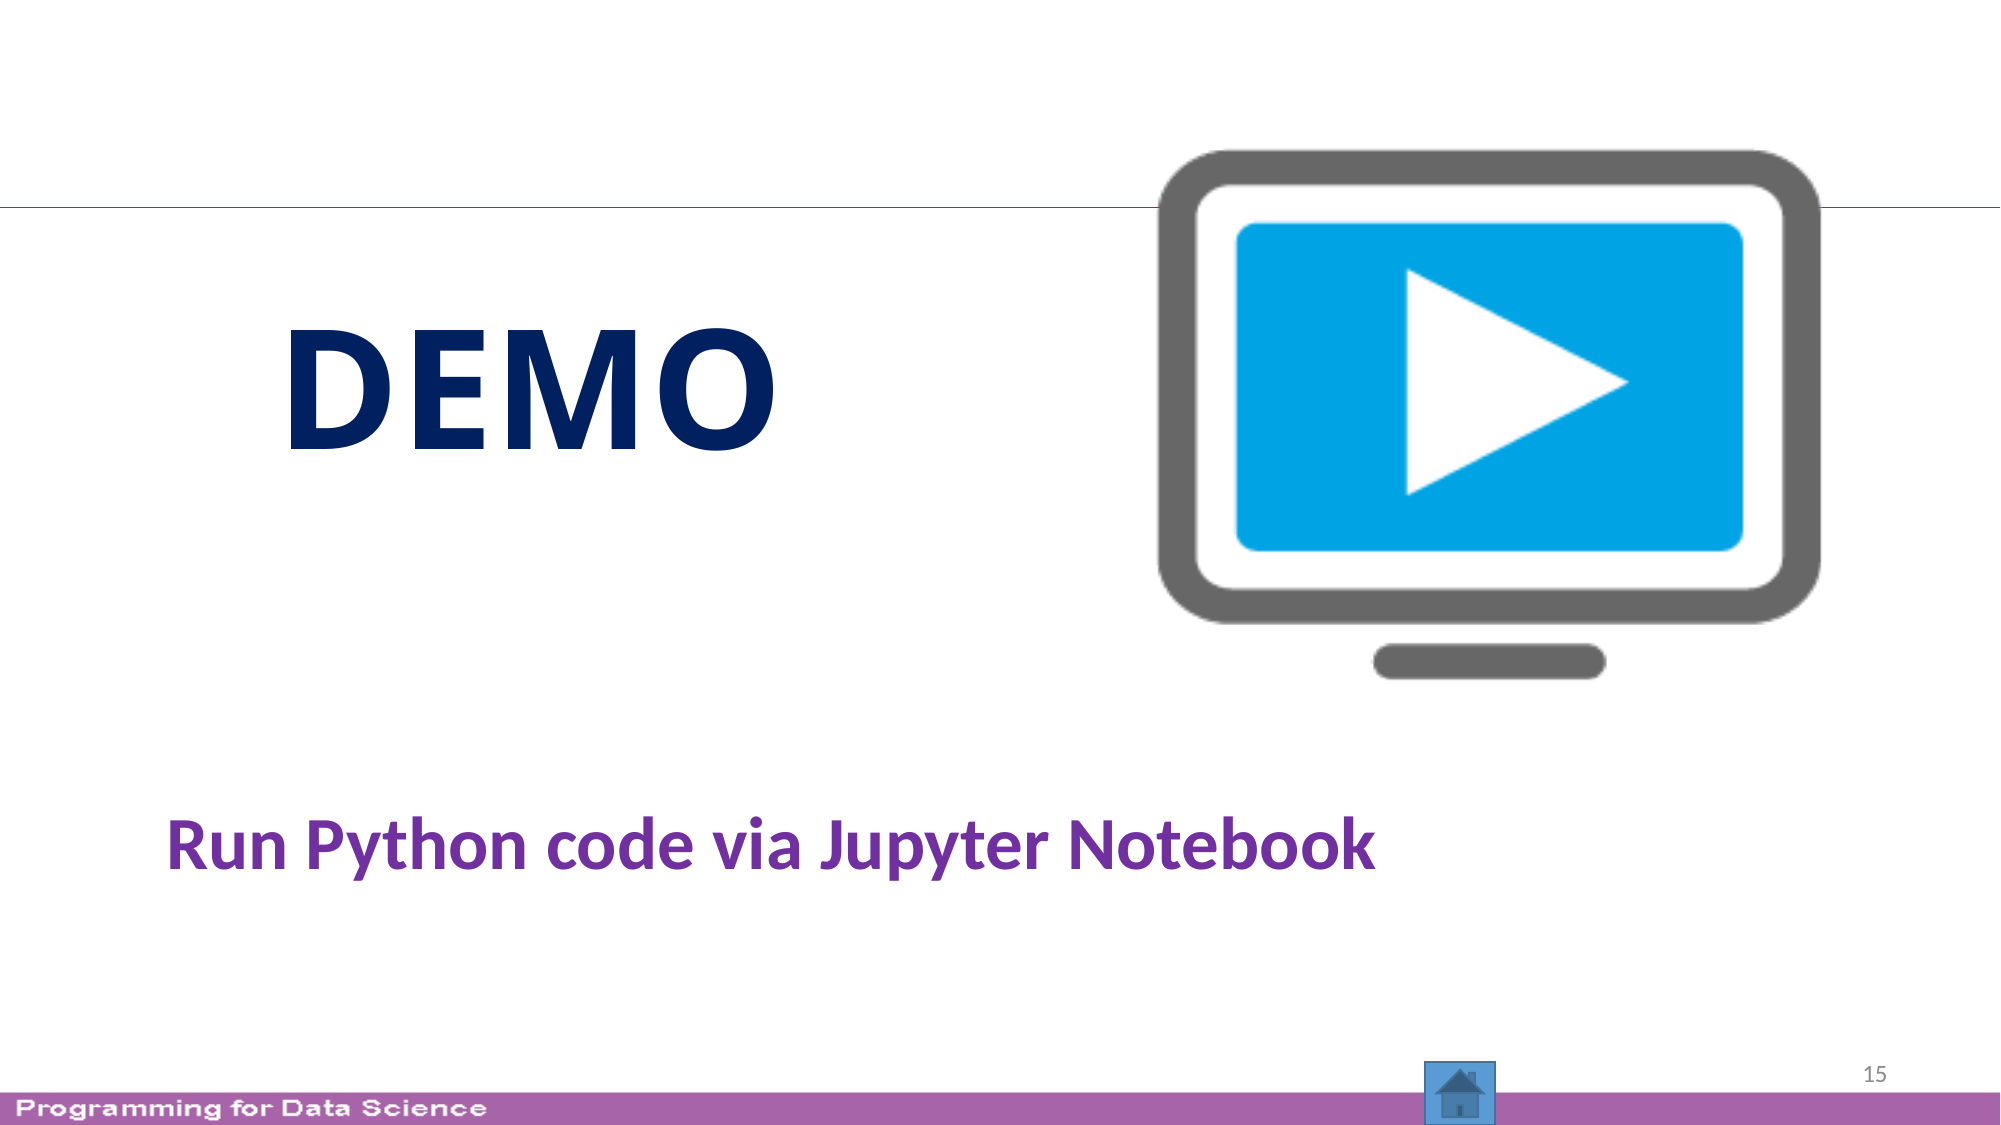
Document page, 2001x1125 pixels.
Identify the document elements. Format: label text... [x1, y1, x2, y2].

title DEMO [261, 297, 1016, 493]
slide_number 15 [1412, 1042, 1903, 1103]
text_box Run Python code via Jupyter Notebook [151, 787, 1393, 893]
picture [0, 0, 2001, 1125]
